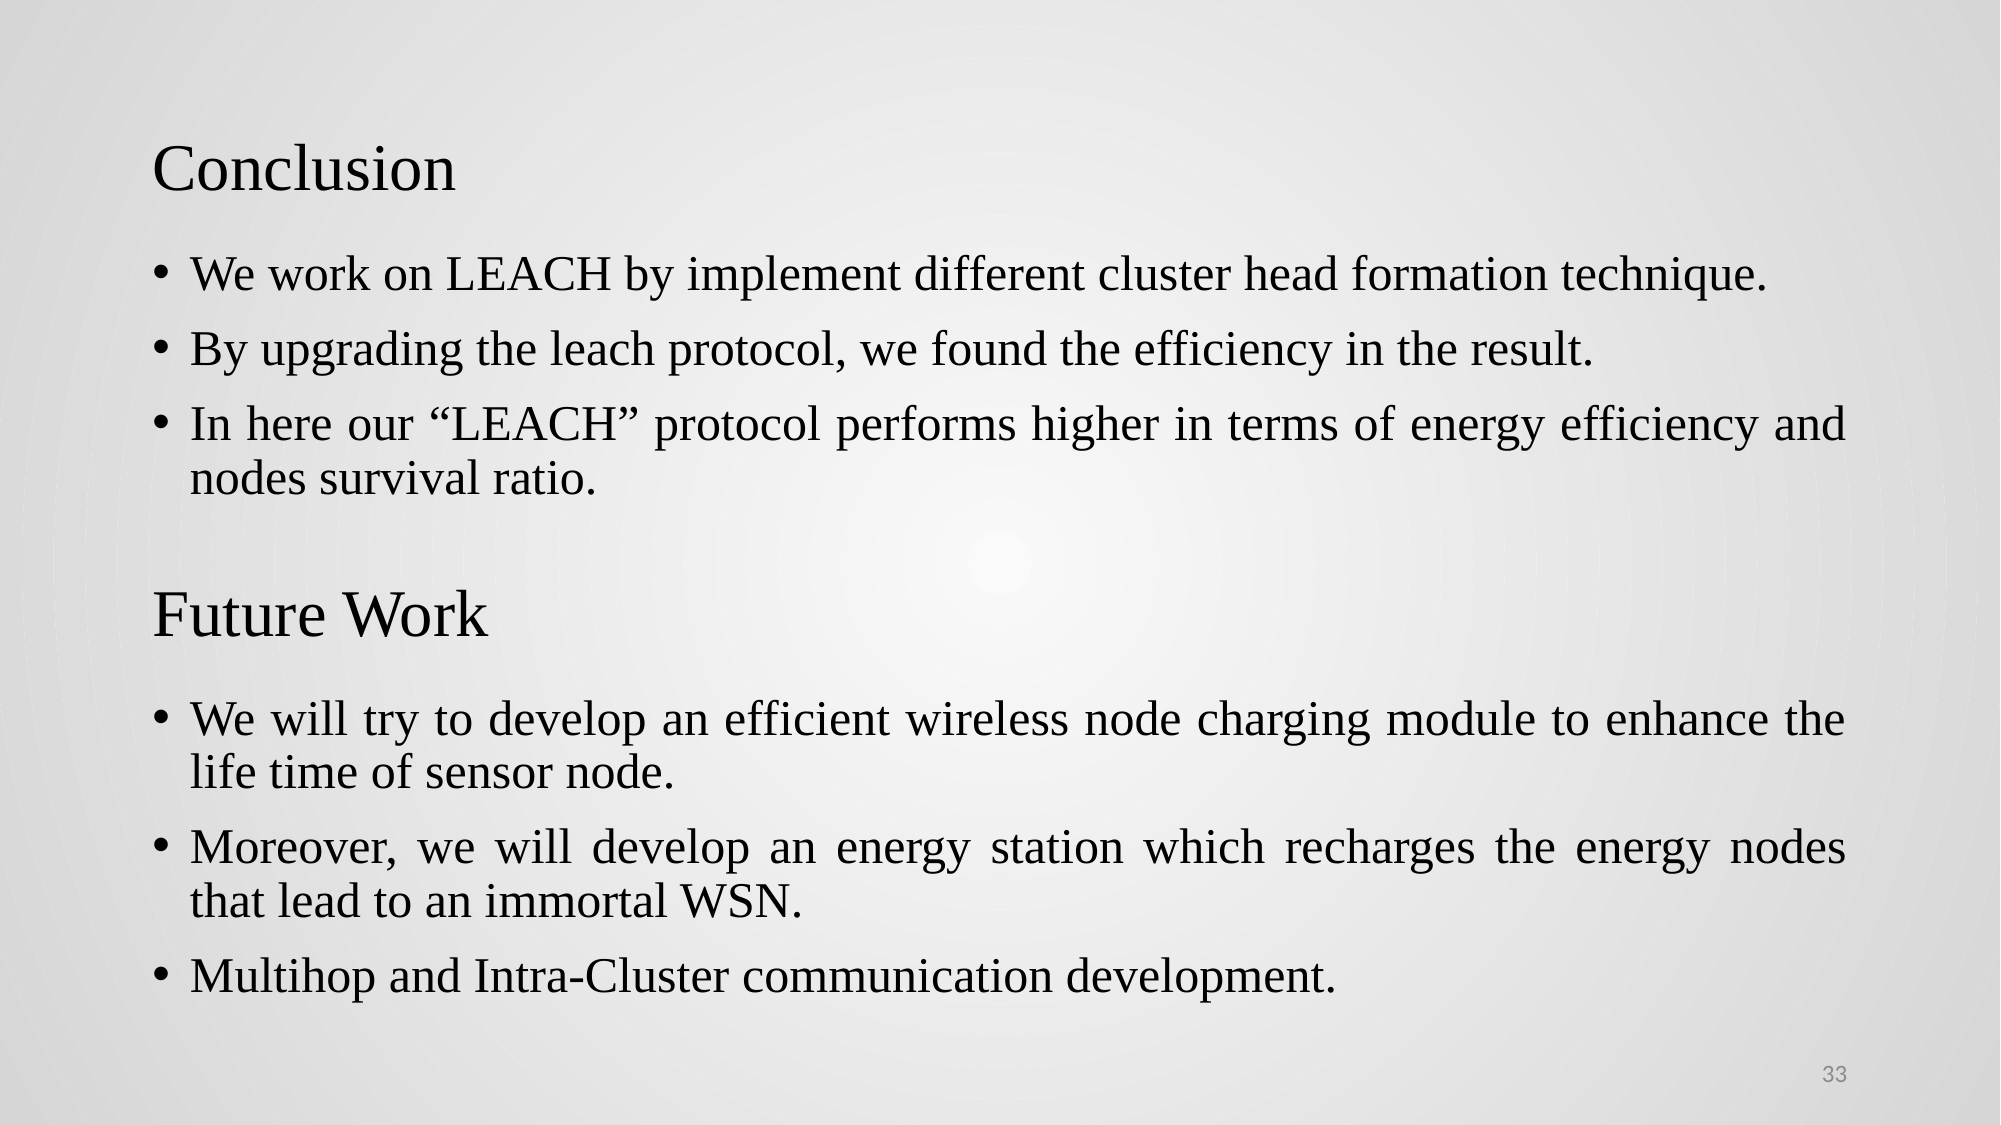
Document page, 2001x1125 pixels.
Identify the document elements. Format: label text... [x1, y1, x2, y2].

list We work on LEACH by implement different cluster head formation technique. By upgrading the leach protocol, we found the efficiency in the result. In here our “LEACH” protocol performs higher in terms of energy efficiency and nodes survival ratio. [137, 240, 1863, 506]
title Conclusion [137, 59, 1863, 240]
text_box We will try to develop an efficient wireless node charging module to enhance the life time of sensor node. Moreover, we will develop an energy station which recharges the energy nodes that lead to an immortal WSN. Multihop and Intra-Cluster communication development. [137, 684, 1863, 1043]
text_box Future Work [137, 506, 1863, 684]
slide_number 33 [1412, 1043, 1863, 1103]
